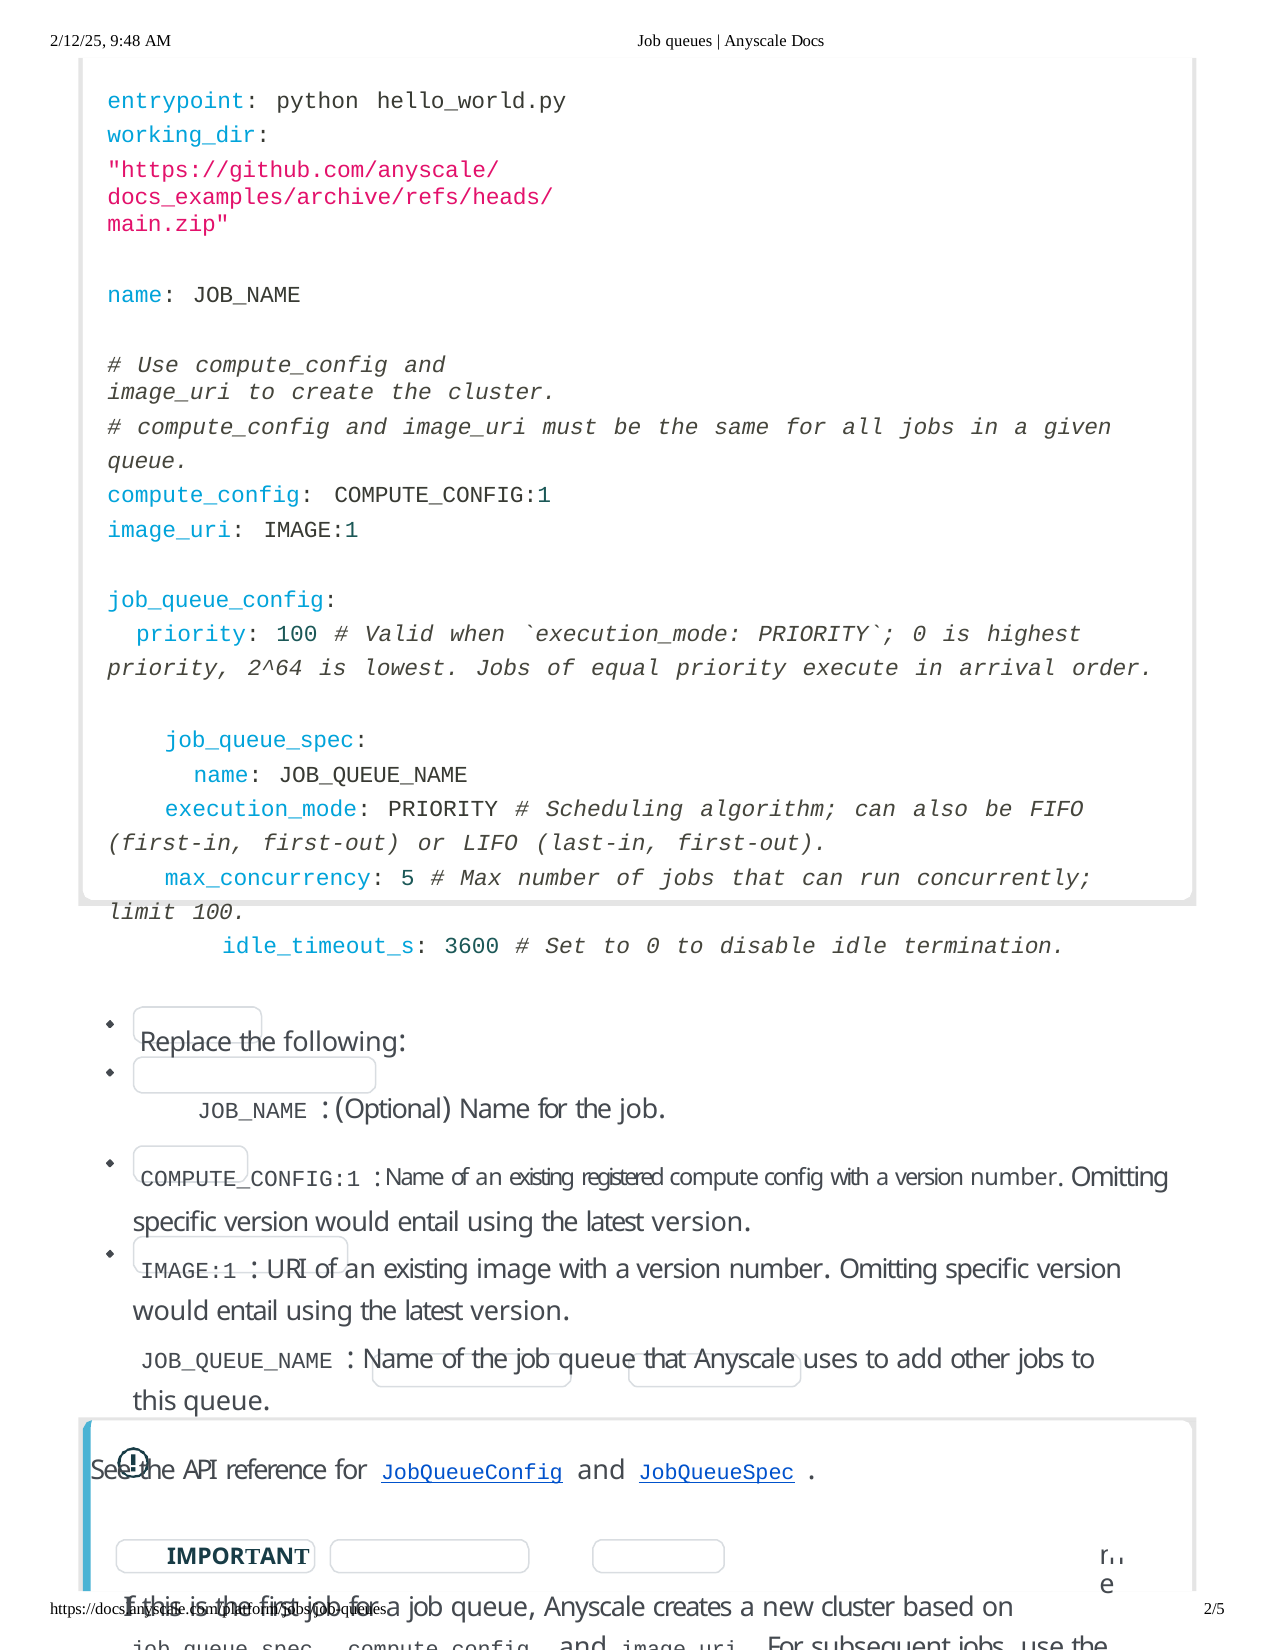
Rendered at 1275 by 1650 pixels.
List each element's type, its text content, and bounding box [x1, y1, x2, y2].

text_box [78, 57, 1197, 907]
slide_number 1/5 [1197, 1599, 1228, 1650]
footer https://docs.anyscale.com/platform/jobs/job-queues [47, 1599, 396, 1650]
text_box 2/12/25, 9:48 AM Job queues | Anyscale Docs entrypoint: python hello_world.py working_dir: "https://github.com/anyscale/docs_examples/archive/refs/heads/main.zip" name: JOB_NAME # Use compute_config and image_uri to create the cluster. # compute_config and image_uri must be the same for all jobs in a given queue. compute_config: COMPUTE_CONFIG:1 image_uri: IMAGE:1 job_queue_config: priority: 100 # Valid when `execution_mode: PRIORITY`; 0 is highest priority, 2^64 is lowest. Jobs of equal priority execute in arrival order. job_queue_spec: name: JOB_QUEUE_NAME execution_mode: PRIORITY # Scheduling algorithm; can also be FIFO (first-in, first-out) or LIFO (last-in, first-out). max_concurrency: 5 # Max number of jobs that can run concurrently; limit 100. idle_timeout_s: 3600 # Set to 0 to disable idle termination. Replace the following: JOB_NAME : (Optional) Name for the job. COMPUTE_CONFIG:1 : Name of an existing registered compute config with a version number. Omitting specific version would entail using the latest version. IMAGE:1 : URI of an existing image with a version number. Omitting specific version would entail using the latest version. JOB_QUEUE_NAME : Name of the job queue that Anyscale uses to add other jobs to this queue. See the API reference for JobQueueConfig and JobQueueSpec . IMPORTANT If this is the first job for a job queue, Anyscale creates a new cluster based on job_queue_spec , compute_config , and image_uri . For subsequent jobs, use the sa [47, 28, 1184, 1599]
text_box 2/12/25, 9:48 AM Job queues | Anyscale Docs entrypoint: python hello_world.py working_dir: "https://github.com/anyscale/docs_examples/archive/refs/heads/main.zip" name: JOB_NAME # Use compute_config and image_uri to create the cluster. # compute_config and image_uri must be the same for all jobs in a given queue. compute_config: COMPUTE_CONFIG:1 image_uri: IMAGE:1 job_queue_config: priority: 100 # Valid when `execution_mode: PRIORITY`; 0 is highest priority, 2^64 is lowest. Jobs of equal priority execute in arrival order. job_queue_spec: name: JOB_QUEUE_NAME execution_mode: PRIORITY # Scheduling algorithm; can also be FIFO (first-in, first-out) or LIFO (last-in, first-out). max_concurrency: 5 # Max number of jobs that can run concurrently; limit 100. idle_timeout_s: 3600 # Set to 0 to disable idle termination. Replace the following: JOB_NAME : (Optional) Name for the job. COMPUTE_CONFIG:1 : Name of an existing registered compute config with a version number. Omitting specific version would entail using the latest version. IMAGE:1 : URI of an existing image with a version number. Omitting specific version would entail using the latest version. JOB_QUEUE_NAME : Name of the job queue that Anyscale uses to add other jobs to this queue. See the API reference for JobQueueConfig and JobQueueSpec . IMPORTANT If this is the first job for a job queue, Anyscale creates a new cluster based on job_queue_spec , compute_config , and image_uri . For subsequent jobs, use the sa [396, 1601, 1184, 1650]
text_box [78, 1417, 1197, 1592]
